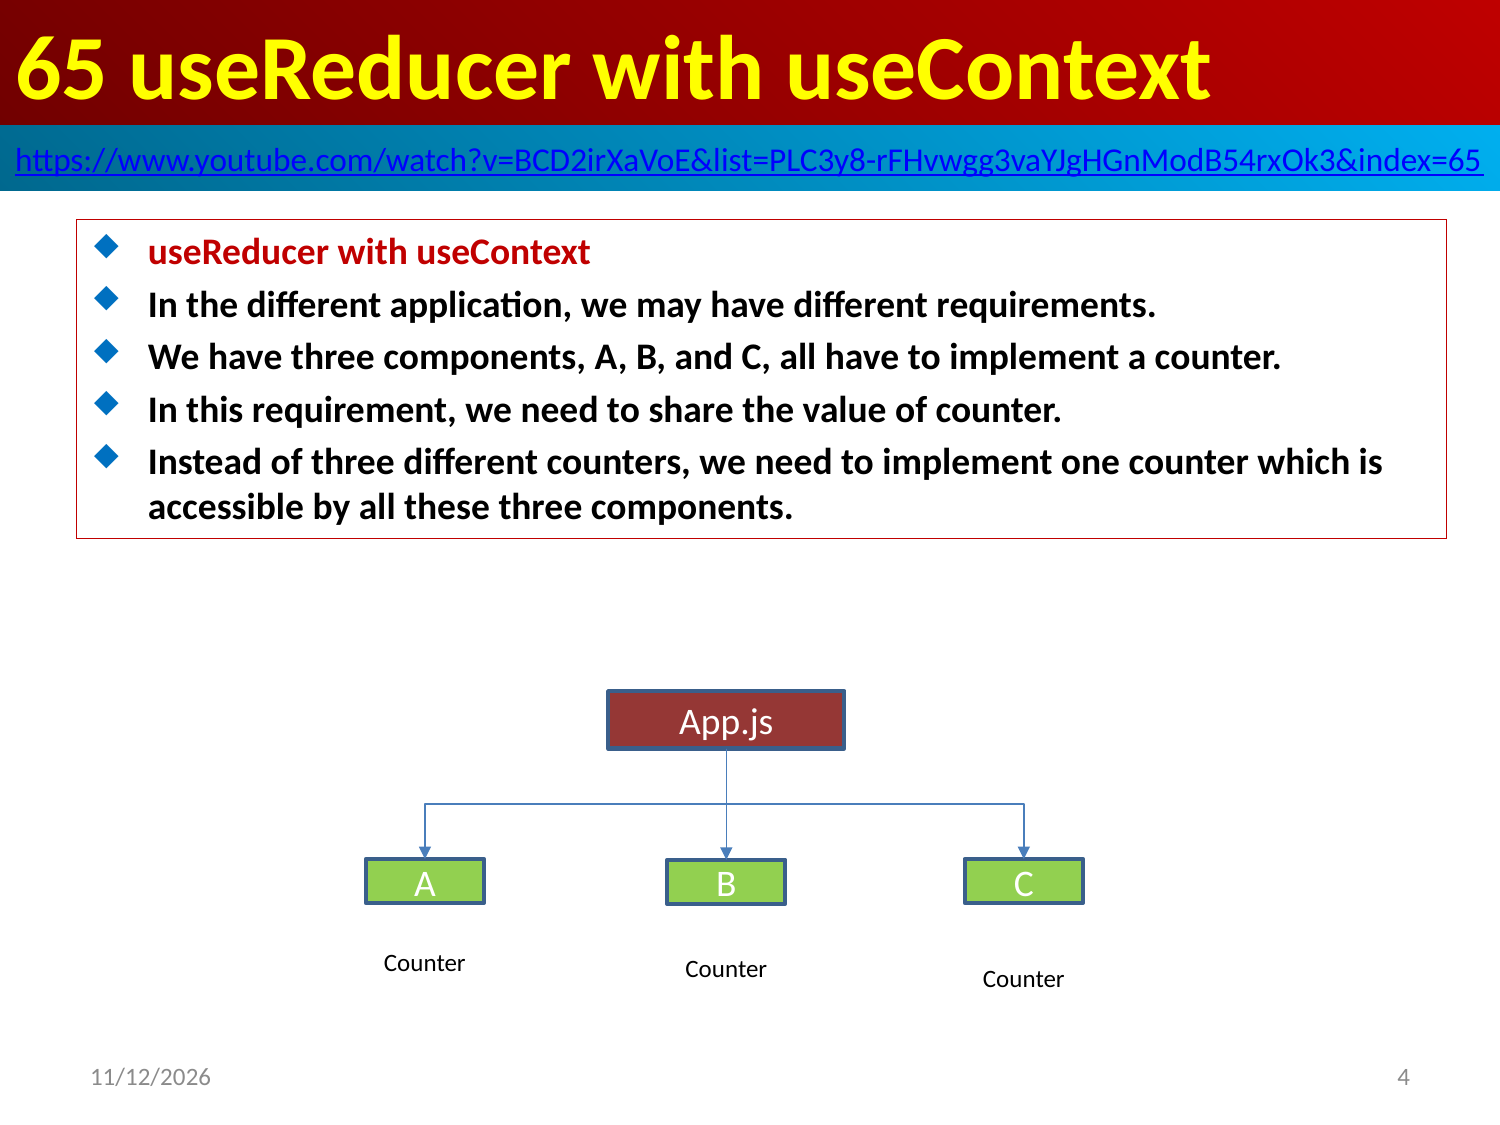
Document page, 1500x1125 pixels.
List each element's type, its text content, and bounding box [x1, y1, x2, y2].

text_box A [364, 857, 486, 905]
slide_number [75, 1042, 425, 1109]
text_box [520, 652, 631, 955]
text_box C [963, 857, 1085, 905]
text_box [819, 654, 931, 953]
text_box Counter [337, 937, 513, 985]
text_box Counter [936, 950, 1112, 1004]
text_box App.js [636, 689, 814, 751]
text_box B [665, 858, 787, 906]
text_box https://www.youtube.com/watch?v=BCD2irXaVoE&list=PLC3y8-rFHvwgg3vaYJgHGnModB54rxOk3&index=65 [0, 125, 1500, 191]
text_box Counter [639, 950, 814, 985]
subtitle useReducer with useContext In the different application, we may have different requirements. We have three components, A, B, and C, all have to implement a counter. In this requirement, we need to share the value of counter. Instead of three different counters, we need to implement one counter which is accessible by all these three components. [76, 219, 1447, 539]
title 65 useReducer with useContext [0, 0, 1500, 125]
slide_number 4 [1074, 1042, 1425, 1109]
